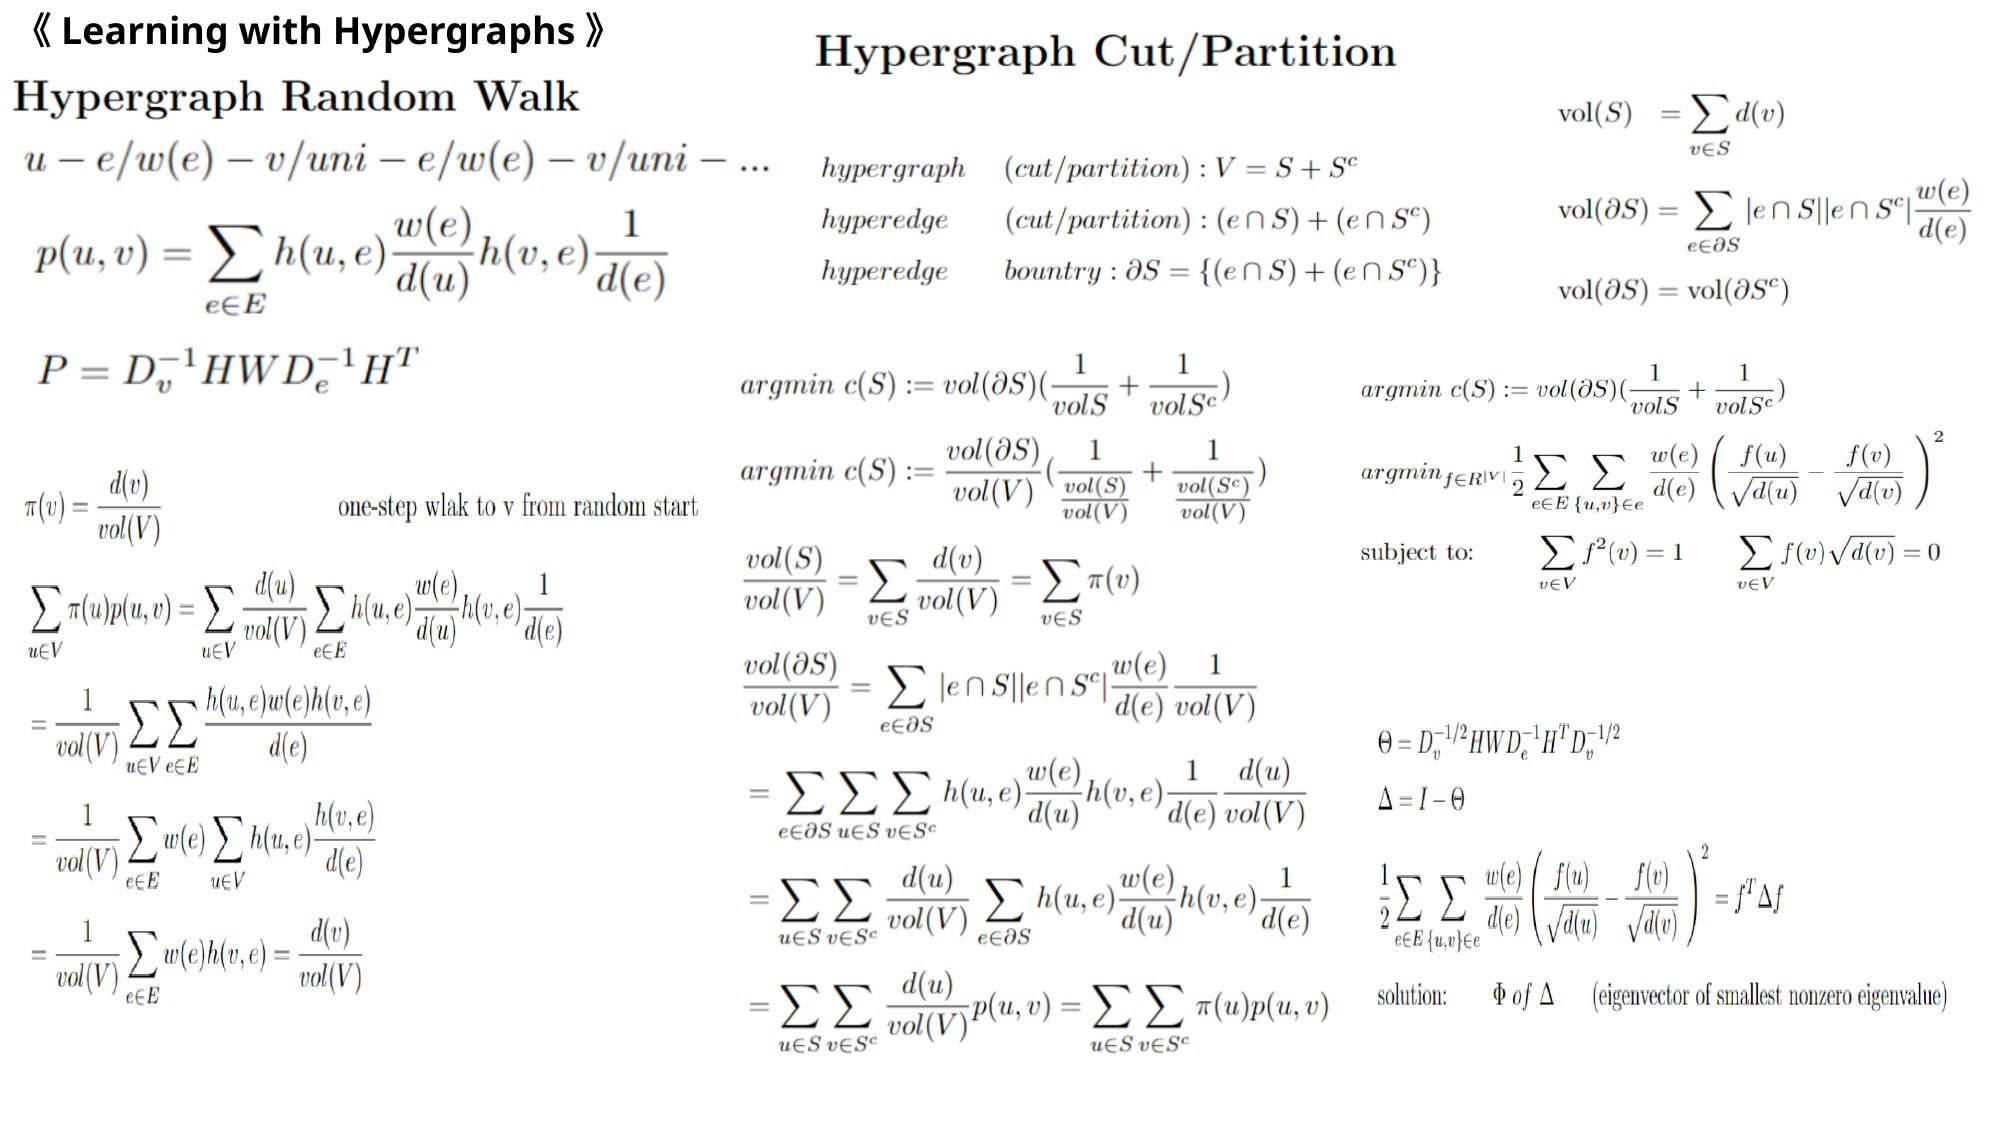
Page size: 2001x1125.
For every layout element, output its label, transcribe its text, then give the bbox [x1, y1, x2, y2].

picture [1, 130, 1449, 404]
picture [1548, 67, 1982, 312]
text_box 《Learning with Hypergraphs》 [0, 0, 1000, 60]
picture [723, 340, 1982, 1079]
picture [12, 458, 710, 1012]
picture [806, 22, 1403, 86]
picture [12, 64, 588, 128]
picture [1370, 708, 1957, 1029]
